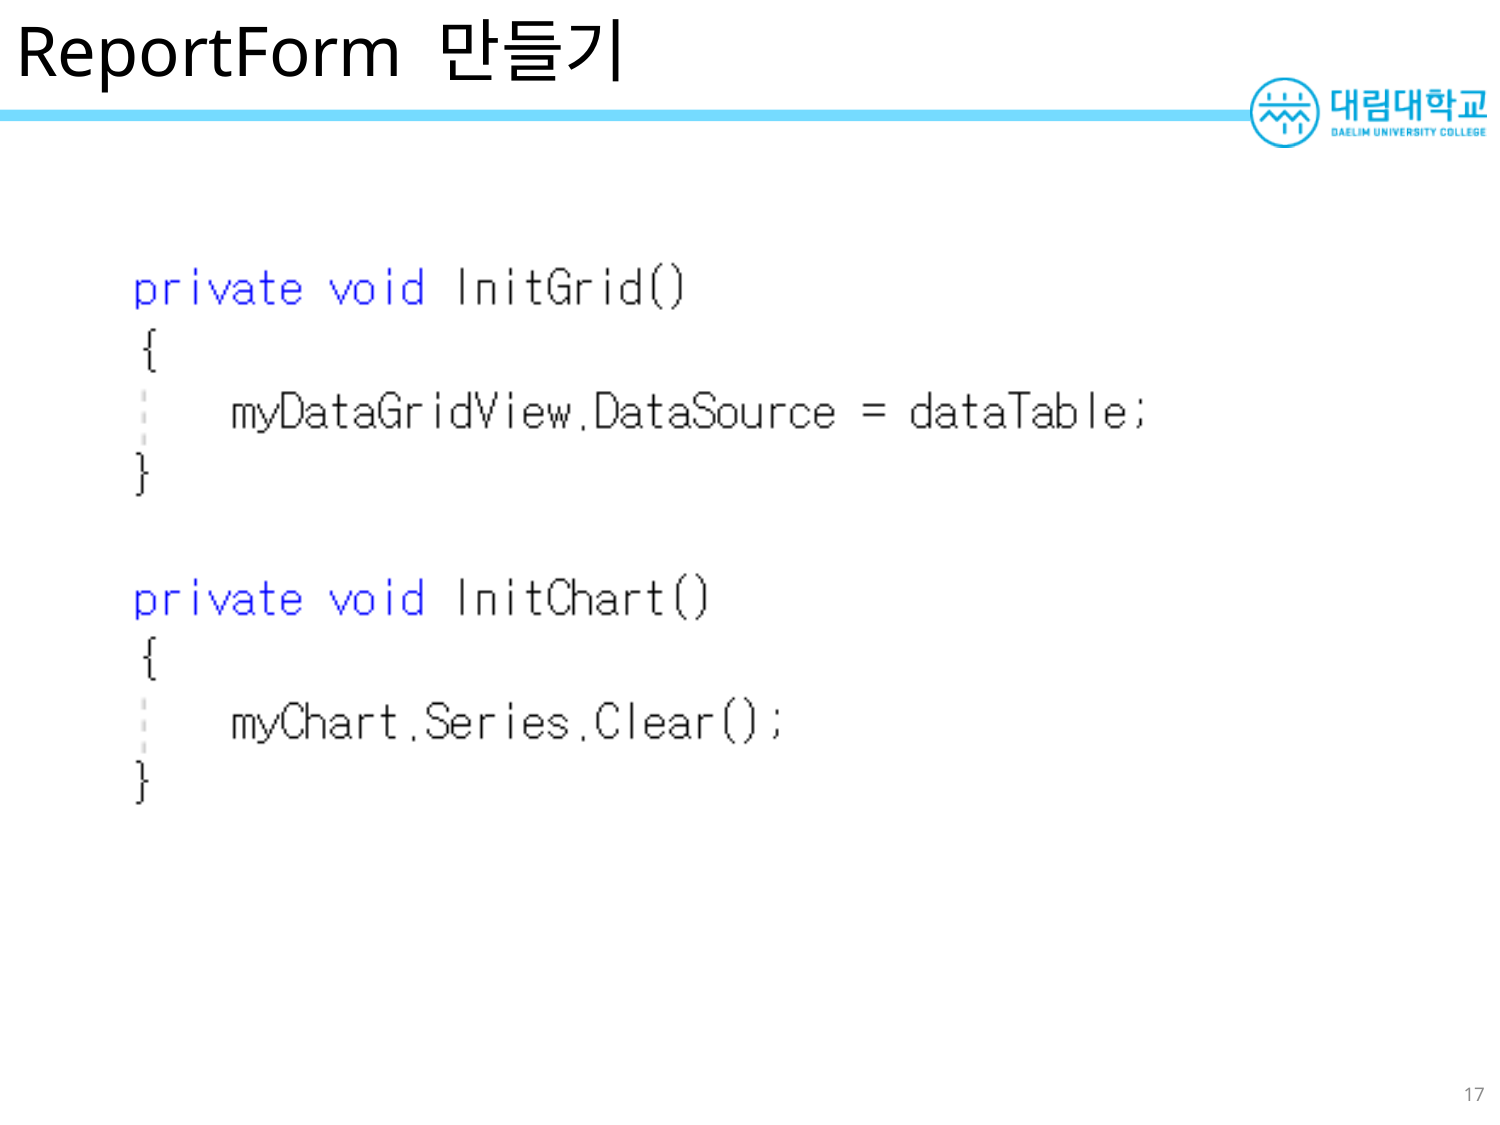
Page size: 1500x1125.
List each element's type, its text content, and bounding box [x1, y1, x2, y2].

picture [1476, 108, 1487, 115]
picture [1250, 108, 1487, 148]
title ReportForm 만들기 [0, 0, 1500, 108]
picture [103, 259, 1203, 817]
slide_number 17 [1162, 1065, 1500, 1125]
